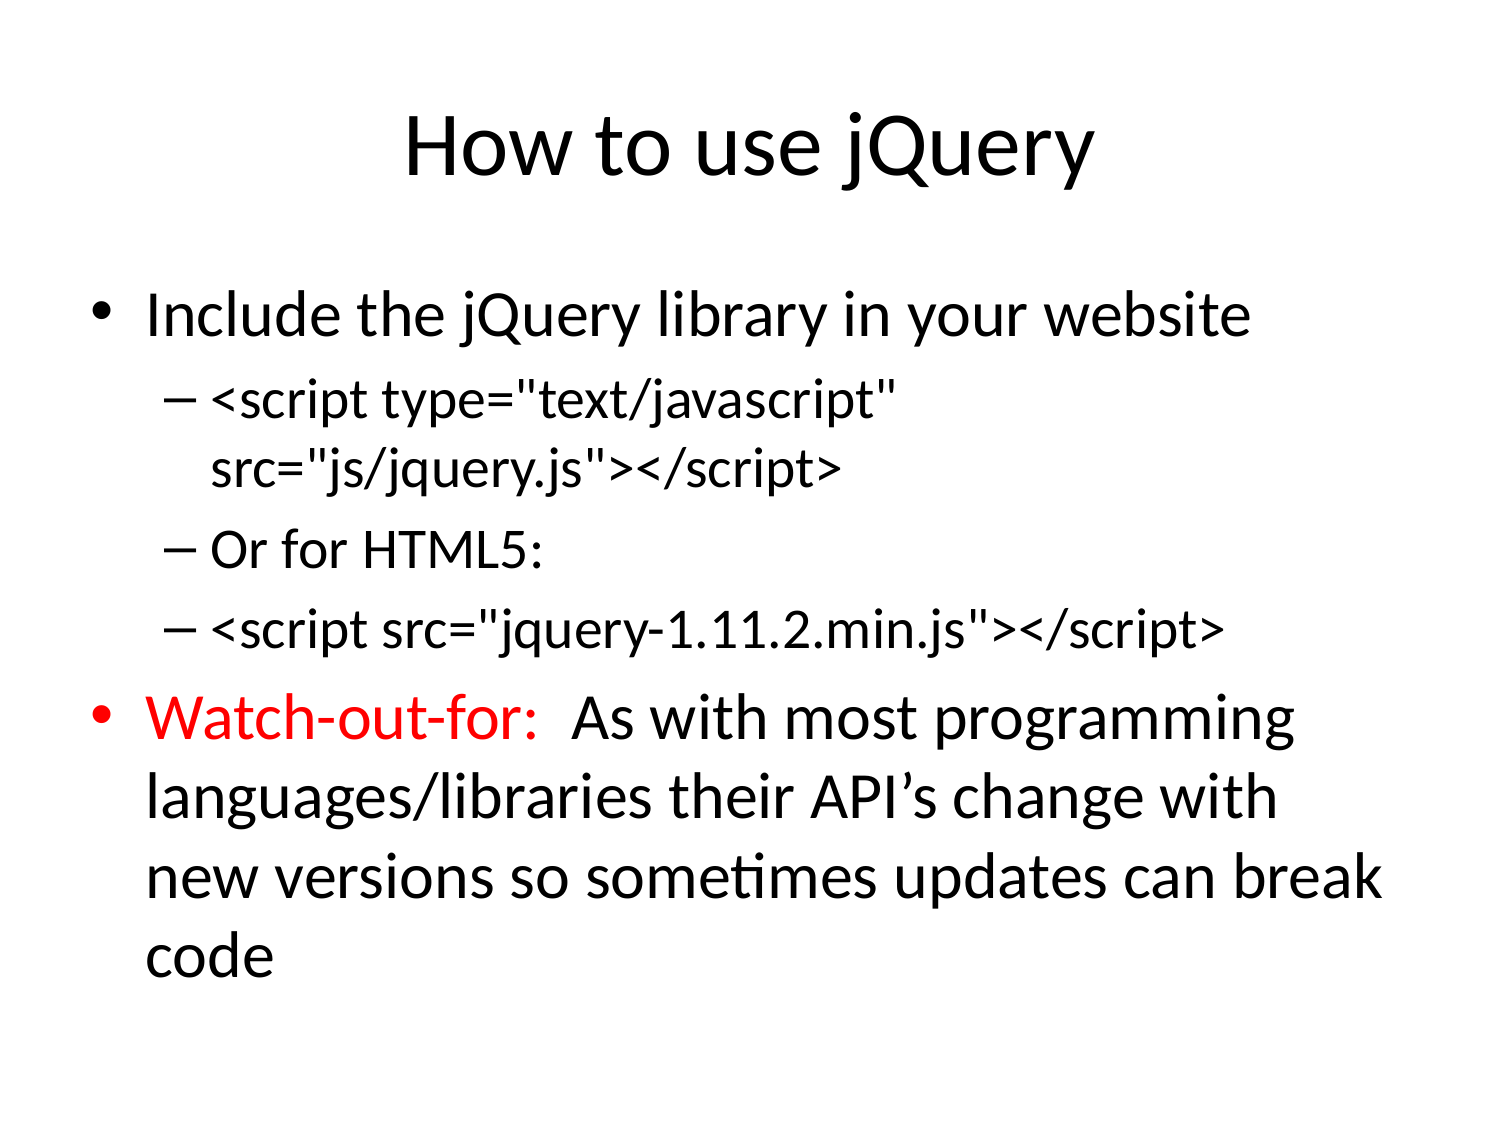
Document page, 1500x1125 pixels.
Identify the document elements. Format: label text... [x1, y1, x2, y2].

list Include the jQuery library in your website <script type="text/javascript" src="js/jquery.js"></script> Or for HTML5: <script src="jquery-1.11.2.min.js"></script> Watch-out-for: As with most programming languages/libraries their API’s change with new versions so sometimes updates can break code [75, 262, 1425, 1005]
title How to use jQuery [75, 45, 1425, 233]
